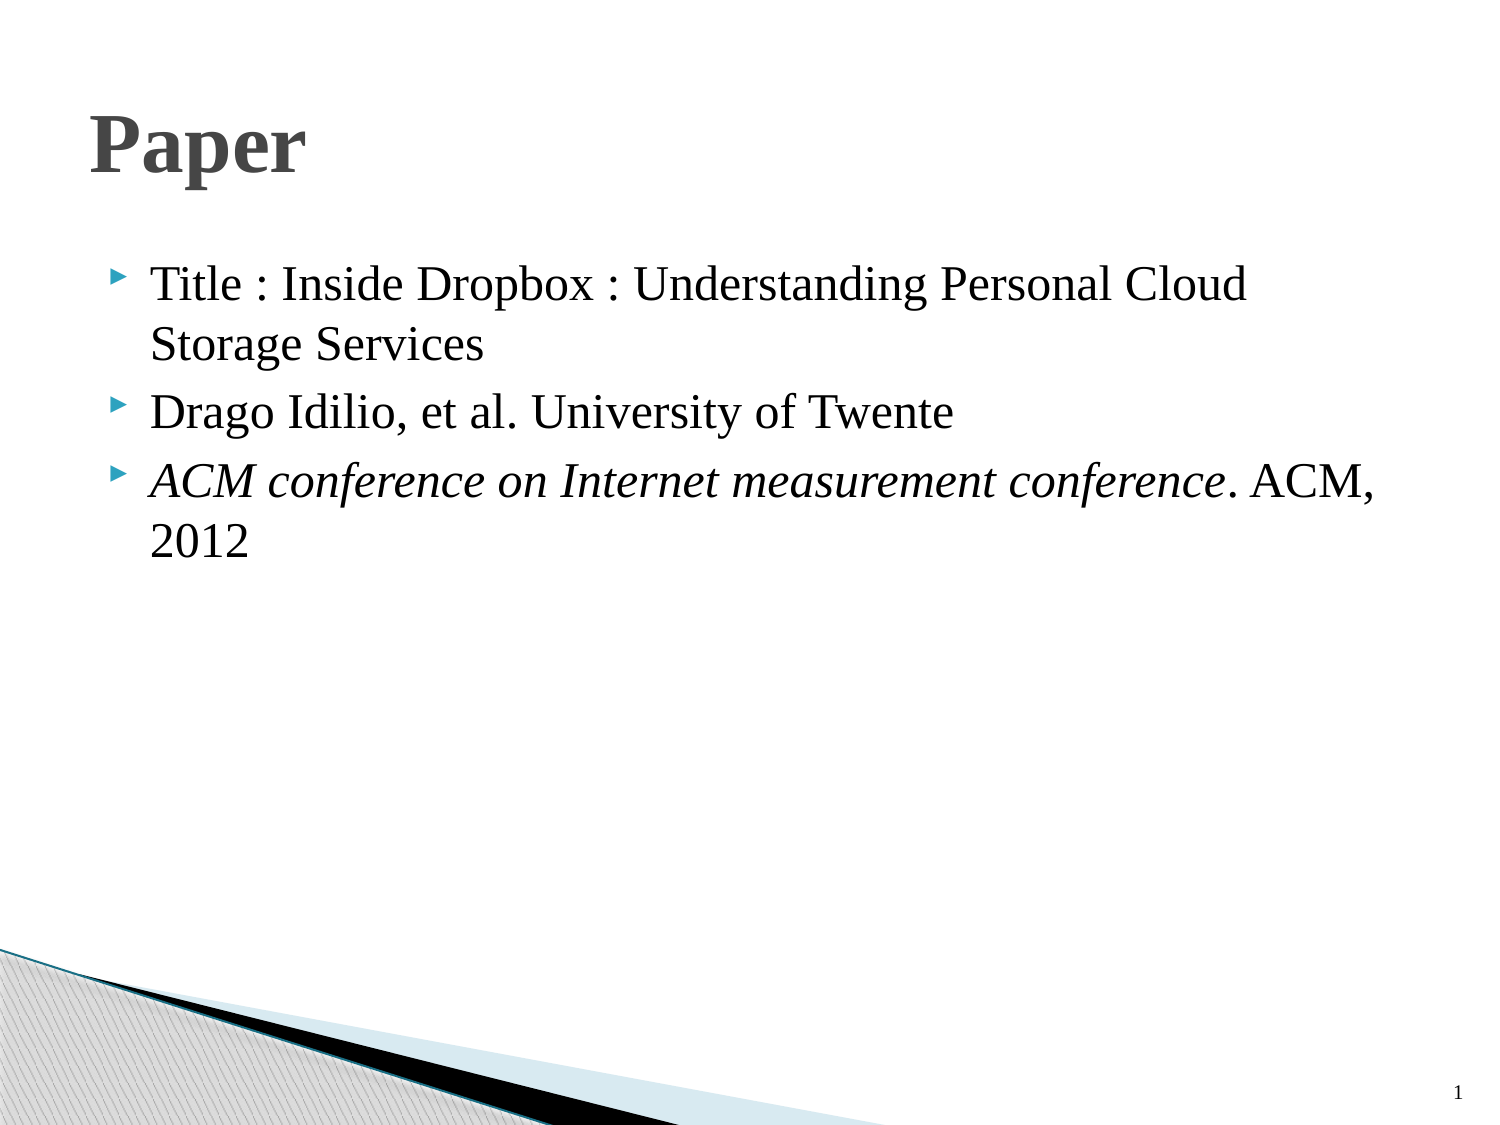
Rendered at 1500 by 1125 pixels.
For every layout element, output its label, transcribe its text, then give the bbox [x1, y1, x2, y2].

slide_number 1 [1418, 1051, 1479, 1112]
list Title : Inside Dropbox : Understanding Personal Cloud Storage Services Drago Idilio, et al. University of Twente ACM conference on Internet measurement conference. ACM, 2012 [75, 243, 1425, 986]
title Paper [75, 45, 1425, 233]
